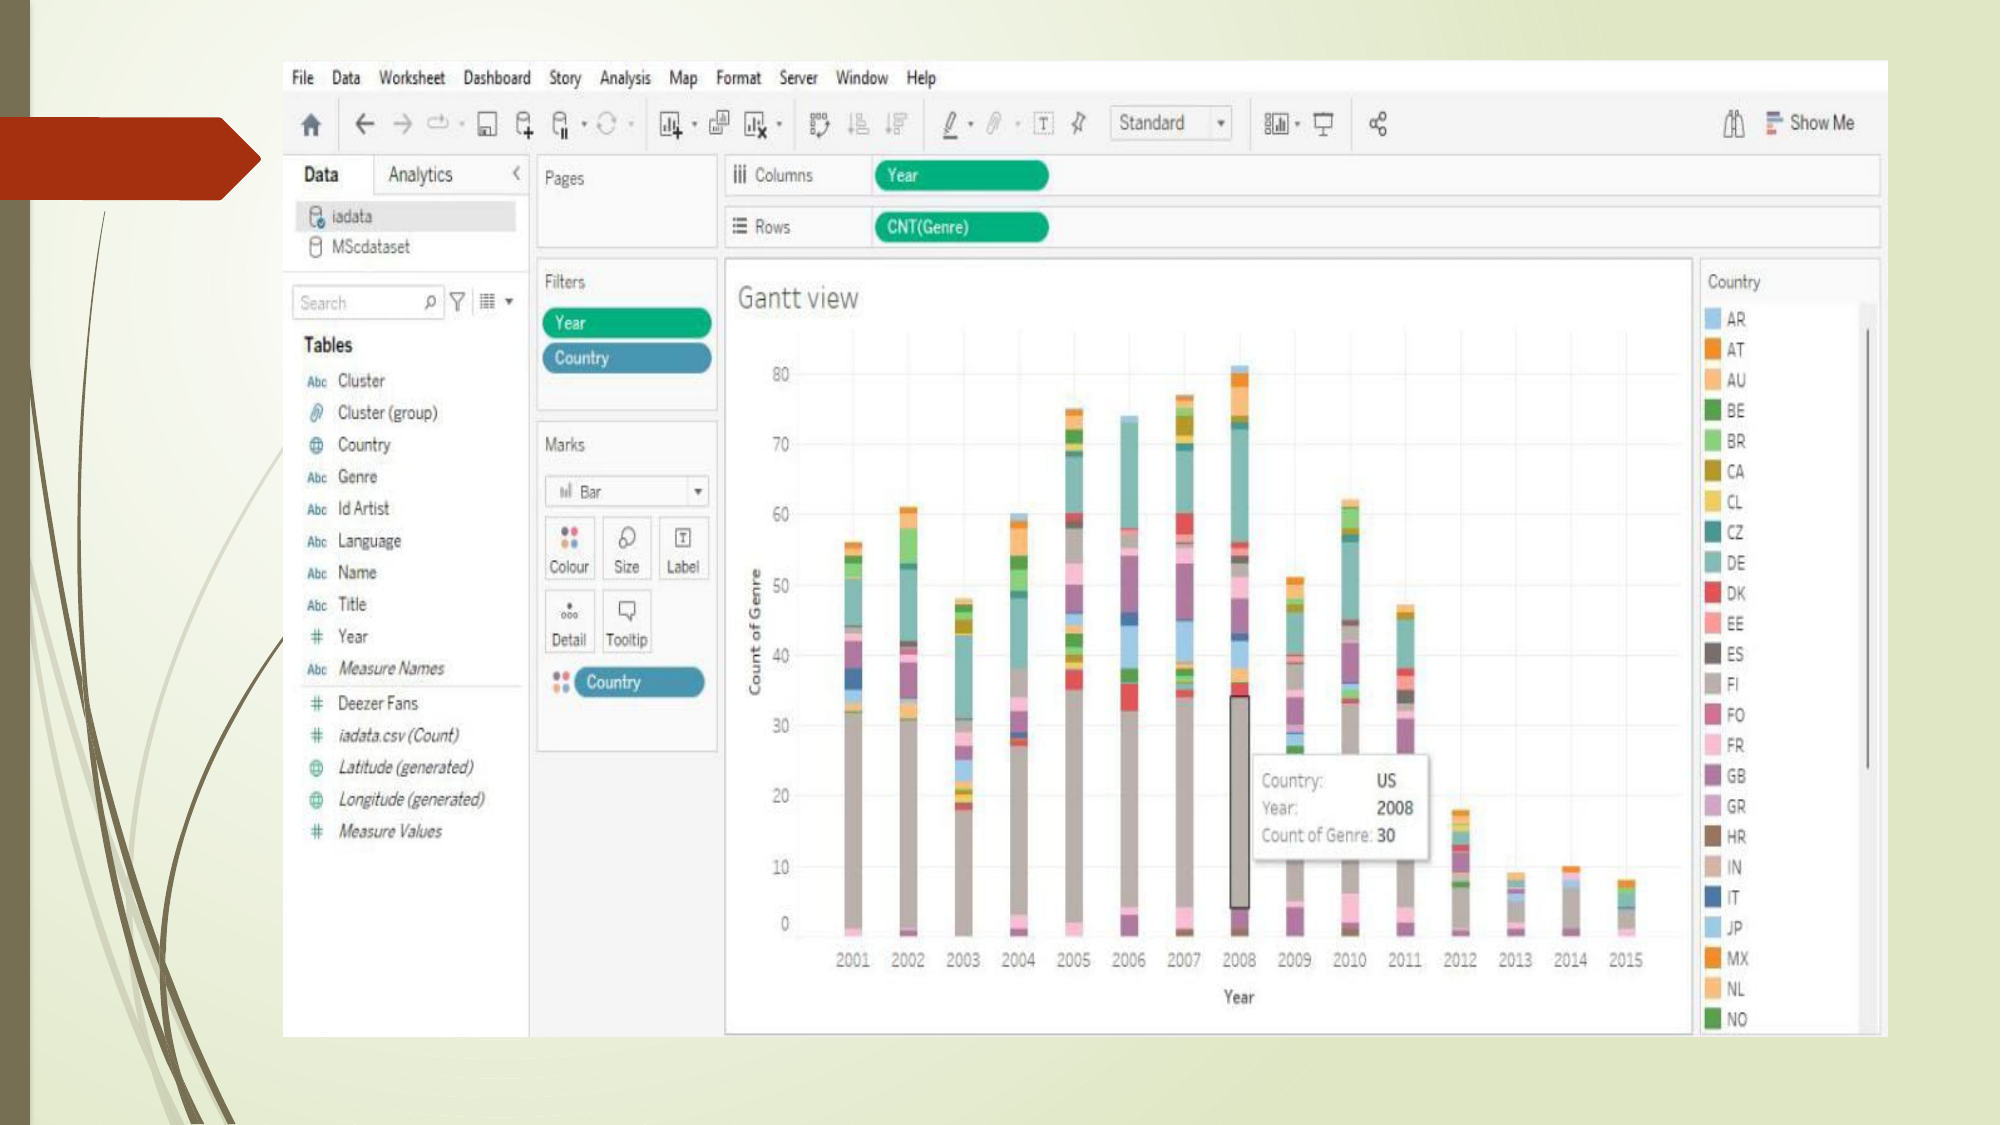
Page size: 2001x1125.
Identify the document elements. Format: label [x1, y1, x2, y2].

list [283, 60, 1888, 1037]
